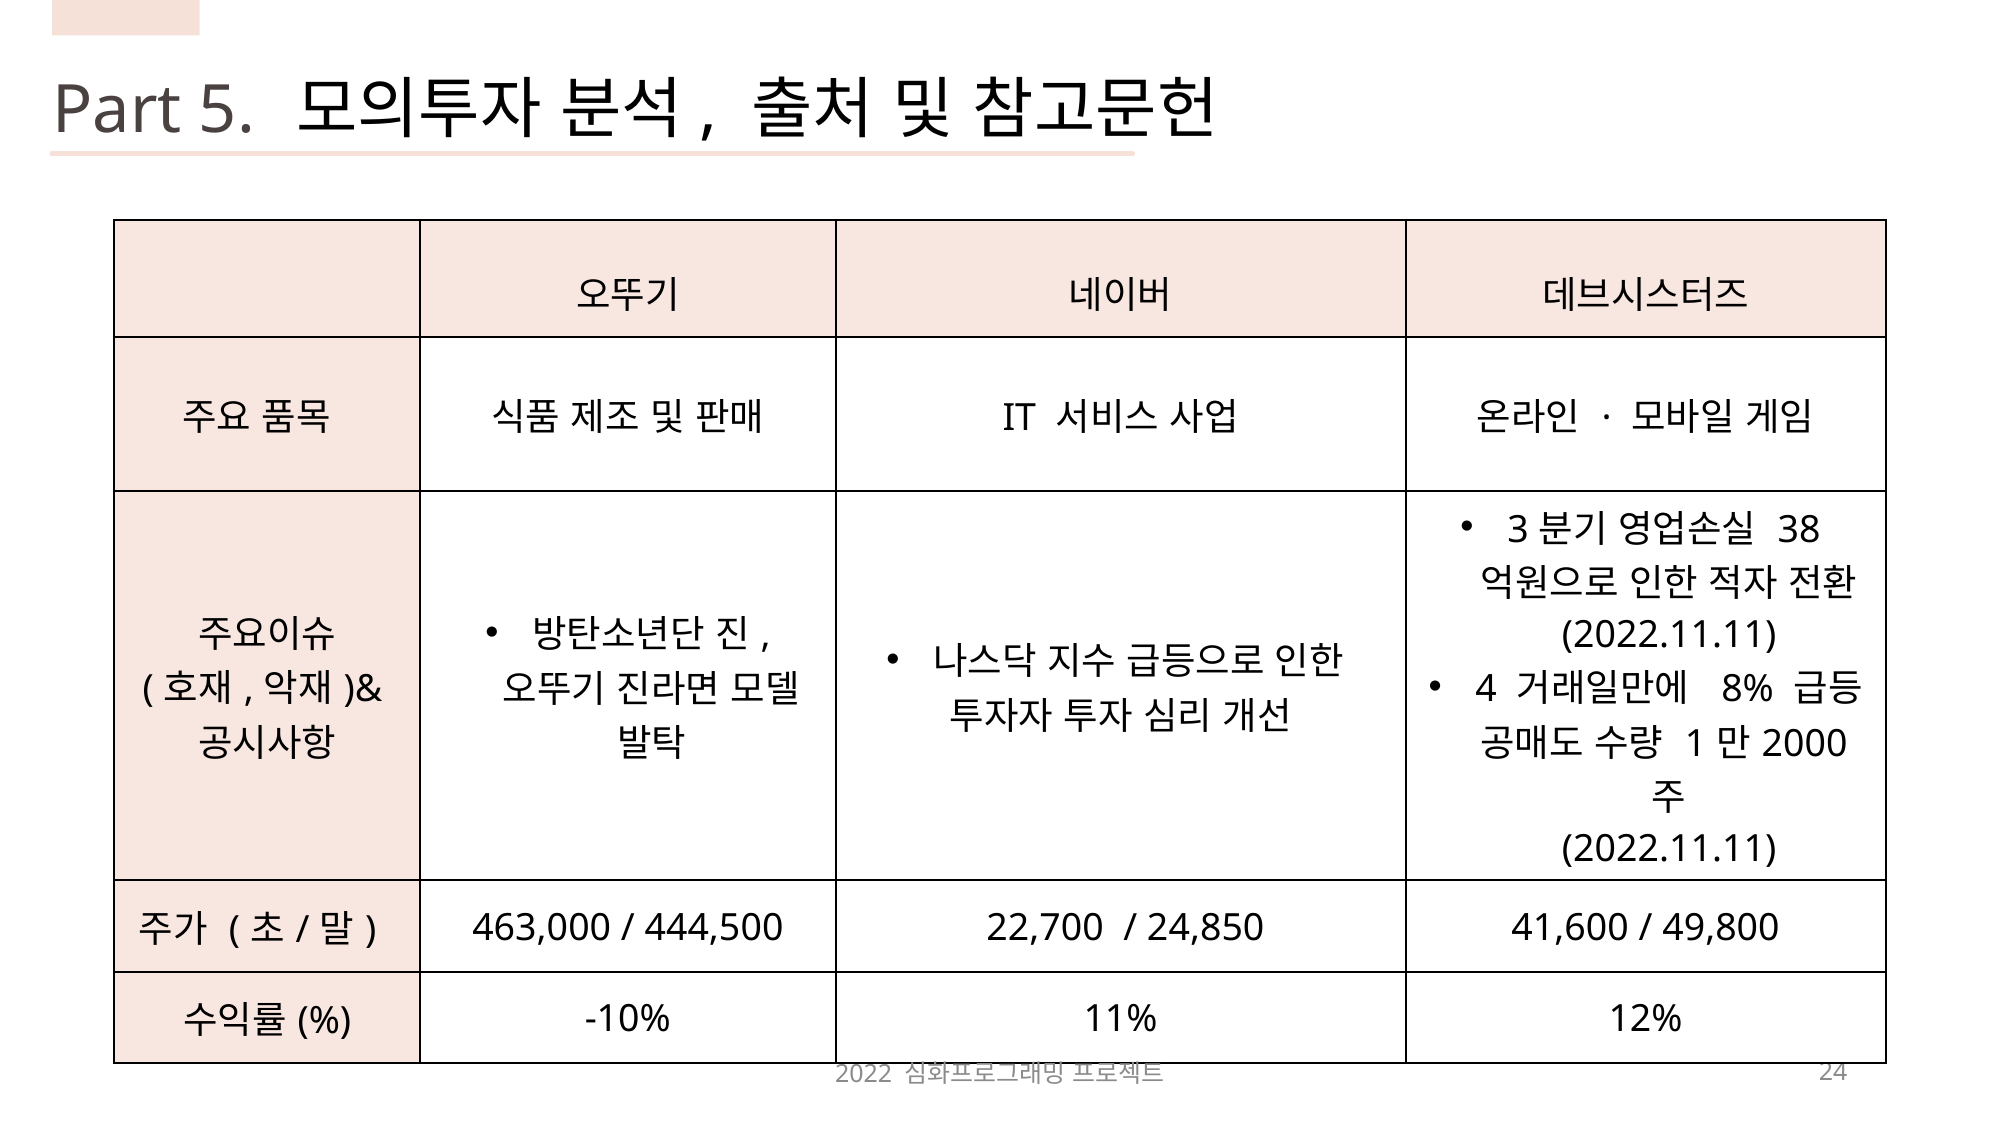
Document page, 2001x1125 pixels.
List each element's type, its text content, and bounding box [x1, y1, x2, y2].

table_cell 수익률(%) [115, 973, 419, 1062]
table_cell 온라인 · 모바일 게임 [1407, 338, 1885, 490]
table_header 네이버 [837, 221, 1405, 336]
table_cell -10% [421, 973, 835, 1062]
table_cell 41,600 / 49,800 [1407, 881, 1885, 971]
table_header [115, 221, 419, 336]
table_cell 3분기 영업손실 38억원으로 인한 적자 전환 (2022.11.11) 4 거래일만에 8% 급등 공매도 수량 1만2000주 (2022.11.11) [1407, 492, 1885, 879]
table_cell 식품 제조 및 판매 [421, 338, 835, 490]
footer 2022 심화프로그래밍 프로젝트 [662, 1042, 1338, 1103]
table_cell 주가 (초/말) [115, 881, 419, 971]
table_cell 12% [1407, 973, 1885, 1062]
table_cell 나스닥 지수 급등으로 인한 투자자 투자 심리 개선 [837, 492, 1405, 879]
table_header 오뚜기 [421, 221, 835, 336]
table_cell 방탄소년단 진, 오뚜기 진라면 모델 발탁 [421, 492, 835, 879]
table_cell 주요이슈 (호재,악재)& 공시사항 [115, 492, 419, 879]
table_header 데브시스터즈 [1407, 221, 1885, 336]
table_cell 22,700 / 24,850 [837, 881, 1405, 971]
table_cell 주요 품목 [115, 338, 419, 490]
text_box [51, 0, 201, 36]
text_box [40, 57, 1265, 154]
table_cell 11% [837, 973, 1405, 1062]
table_cell IT 서비스 사업 [837, 338, 1405, 490]
table_cell 463,000 / 444,500 [421, 881, 835, 971]
slide_number 24 [1412, 1042, 1863, 1103]
